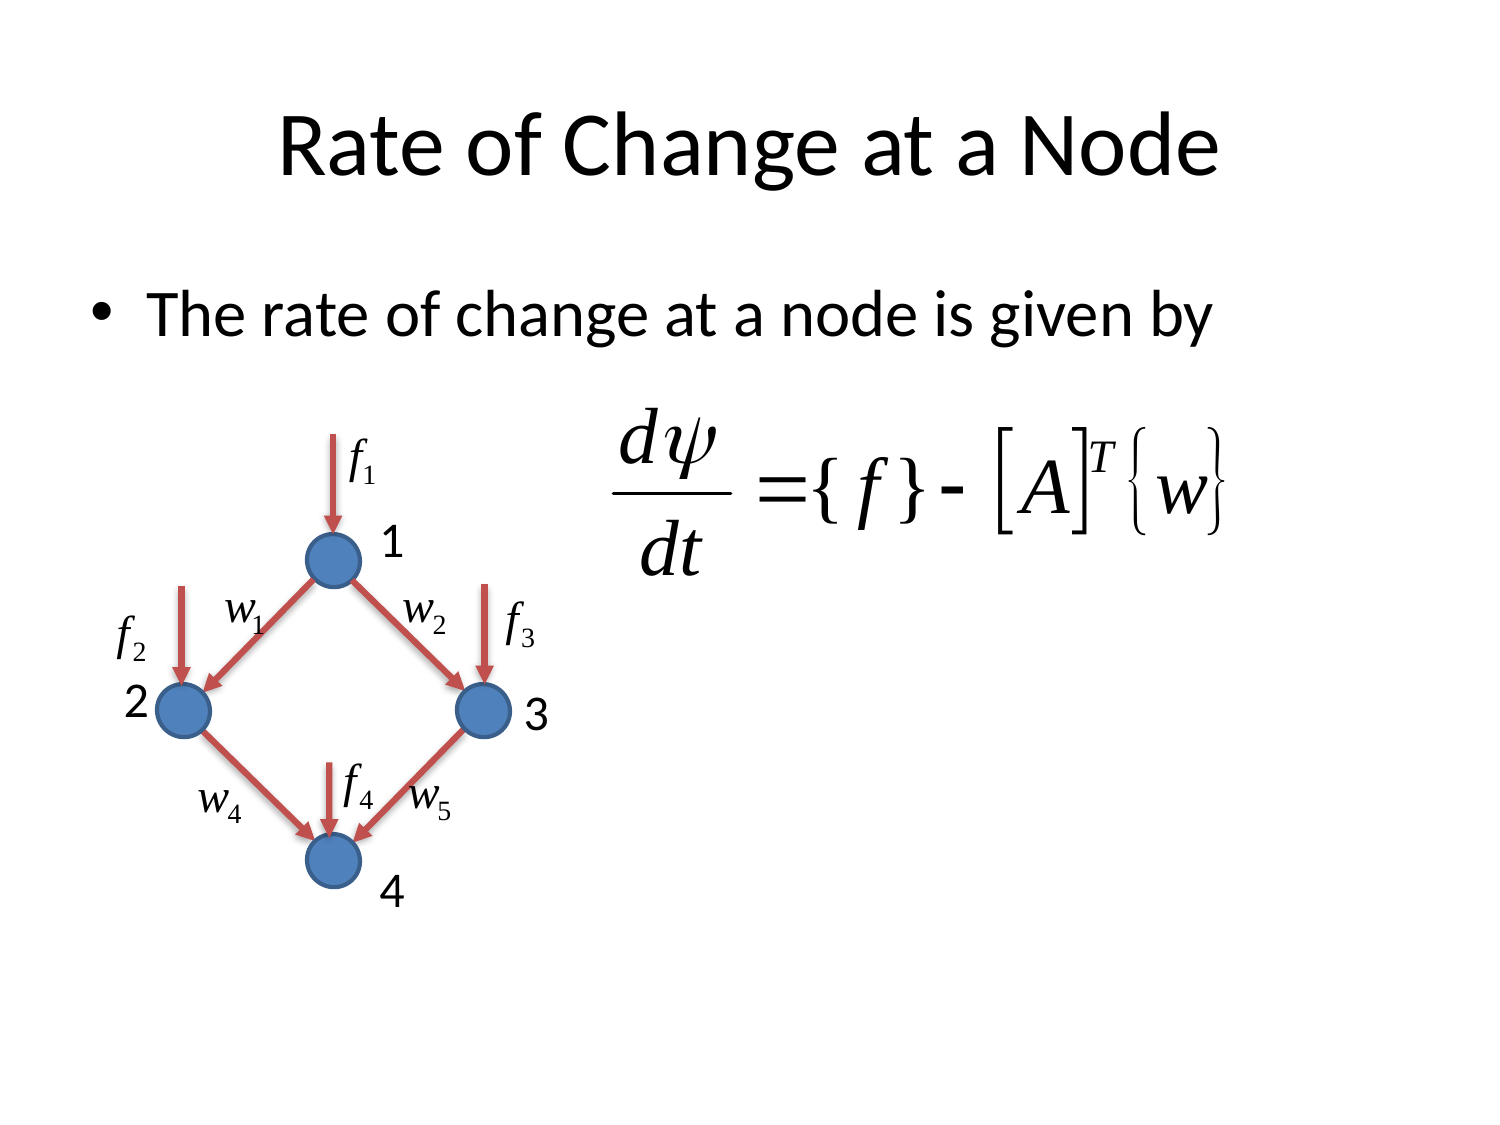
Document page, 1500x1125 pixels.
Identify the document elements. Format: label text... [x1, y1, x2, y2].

text_box 4 [364, 852, 420, 925]
text_box 2 [108, 660, 164, 736]
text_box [189, 764, 250, 833]
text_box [215, 574, 273, 643]
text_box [489, 587, 542, 660]
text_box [599, 387, 1243, 593]
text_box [352, 728, 465, 843]
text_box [399, 760, 460, 833]
text_box 3 [508, 673, 564, 748]
list The rate of change at a node is given by [75, 262, 1425, 413]
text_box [99, 601, 156, 671]
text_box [201, 729, 316, 842]
text_box [304, 532, 363, 590]
text_box [304, 832, 363, 890]
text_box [202, 578, 315, 693]
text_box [332, 424, 381, 493]
text_box [454, 682, 513, 740]
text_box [393, 574, 455, 643]
text_box [154, 682, 213, 740]
title Rate of Change at a Node [75, 45, 1425, 233]
text_box 1 [364, 499, 415, 575]
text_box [351, 579, 466, 692]
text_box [326, 749, 383, 818]
